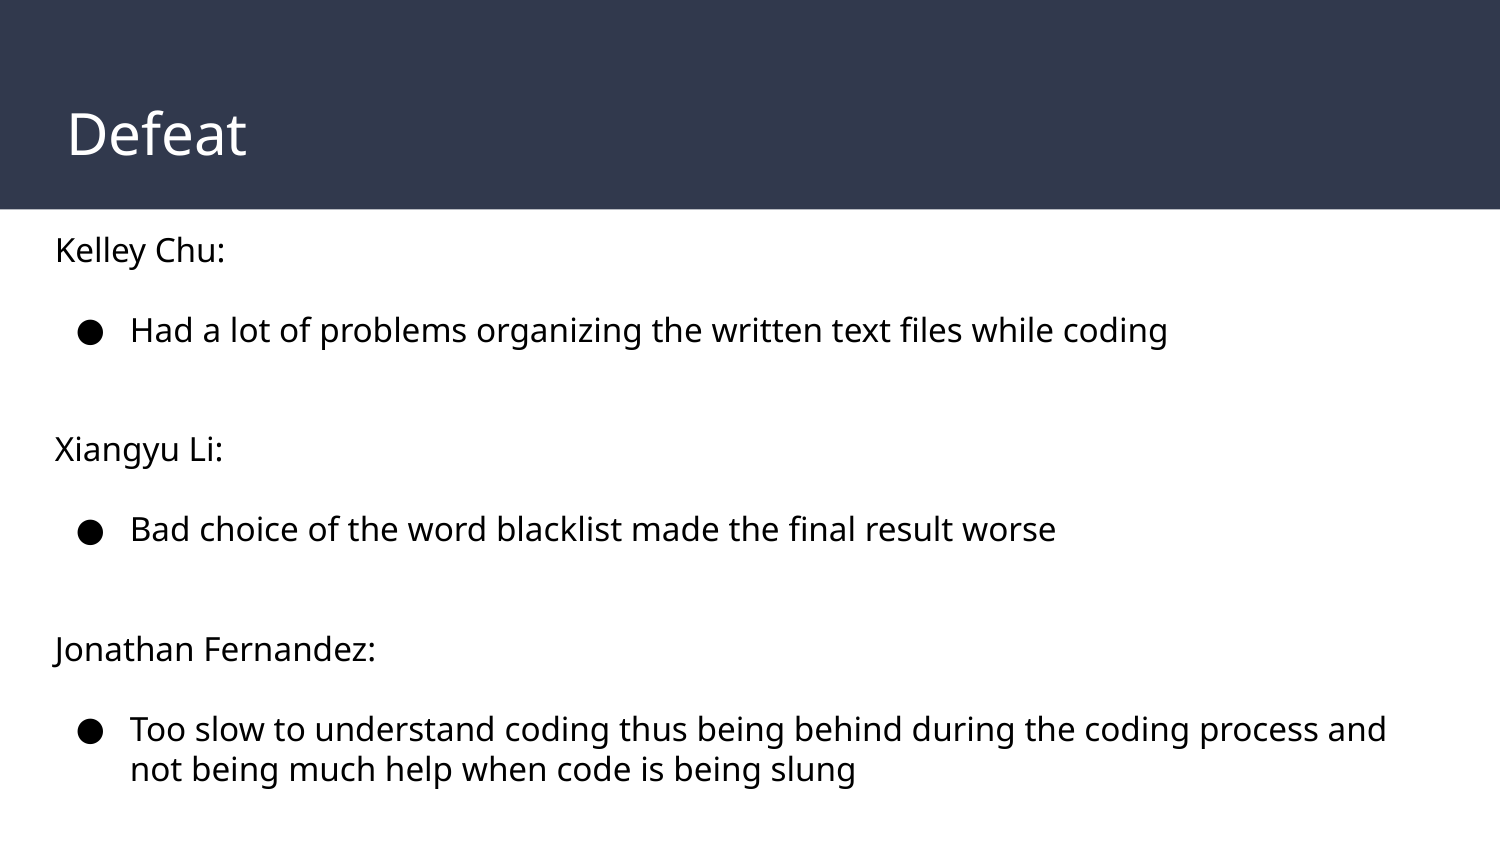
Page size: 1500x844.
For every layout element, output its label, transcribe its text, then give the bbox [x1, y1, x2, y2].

text_box Kelley Chu: Had a lot of problems organizing the written text files while coding Xiangyu Li: Bad choice of the word blacklist made the final result worse Jonathan Fernandez: Too slow to understand coding thus being behind during the coding process and not being much help when code is being slung [39, 213, 1406, 753]
title Defeat [51, 82, 1449, 185]
